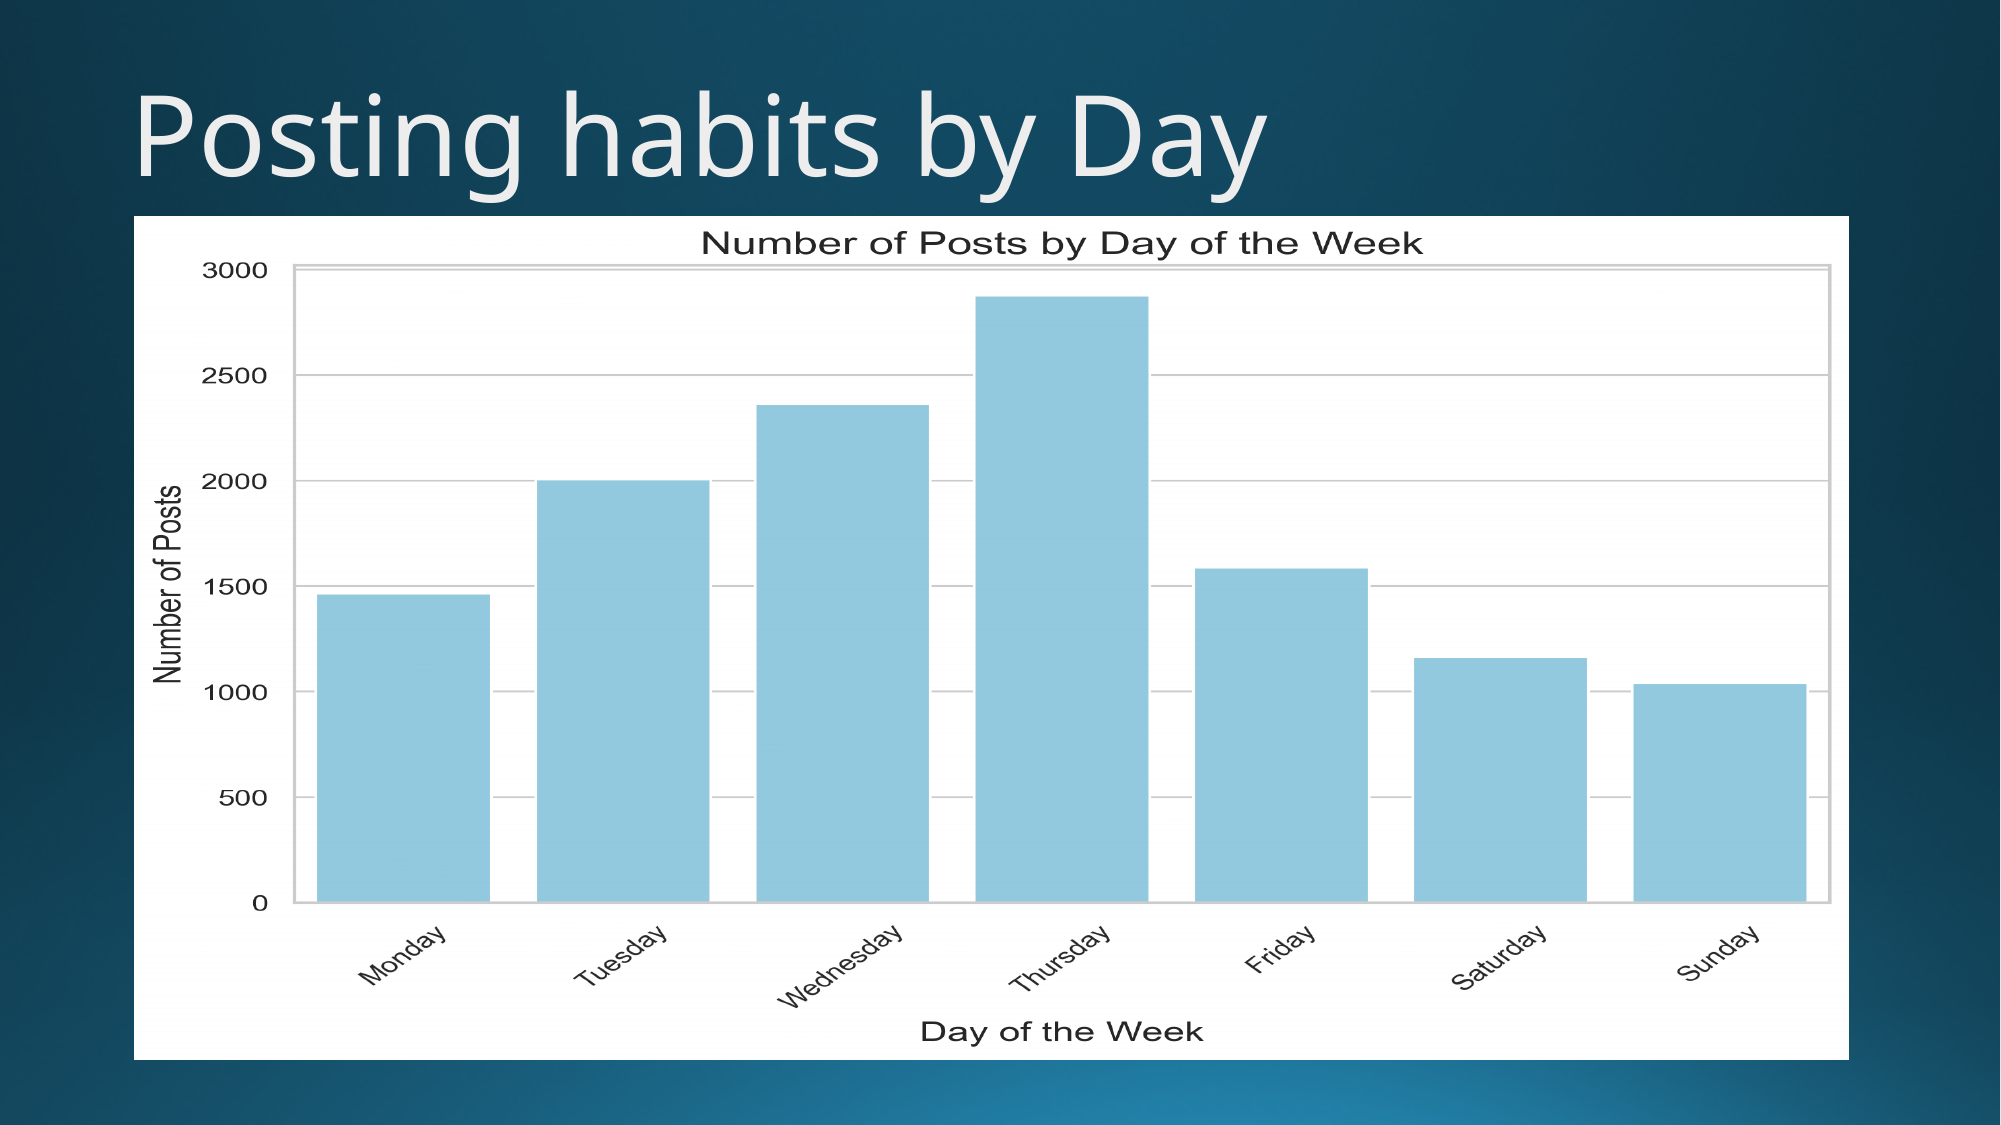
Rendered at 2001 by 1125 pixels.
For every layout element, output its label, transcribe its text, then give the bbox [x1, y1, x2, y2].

text_box Posting habits by Day [115, 52, 1866, 229]
picture [0, 0, 2001, 1125]
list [134, 217, 1849, 1060]
